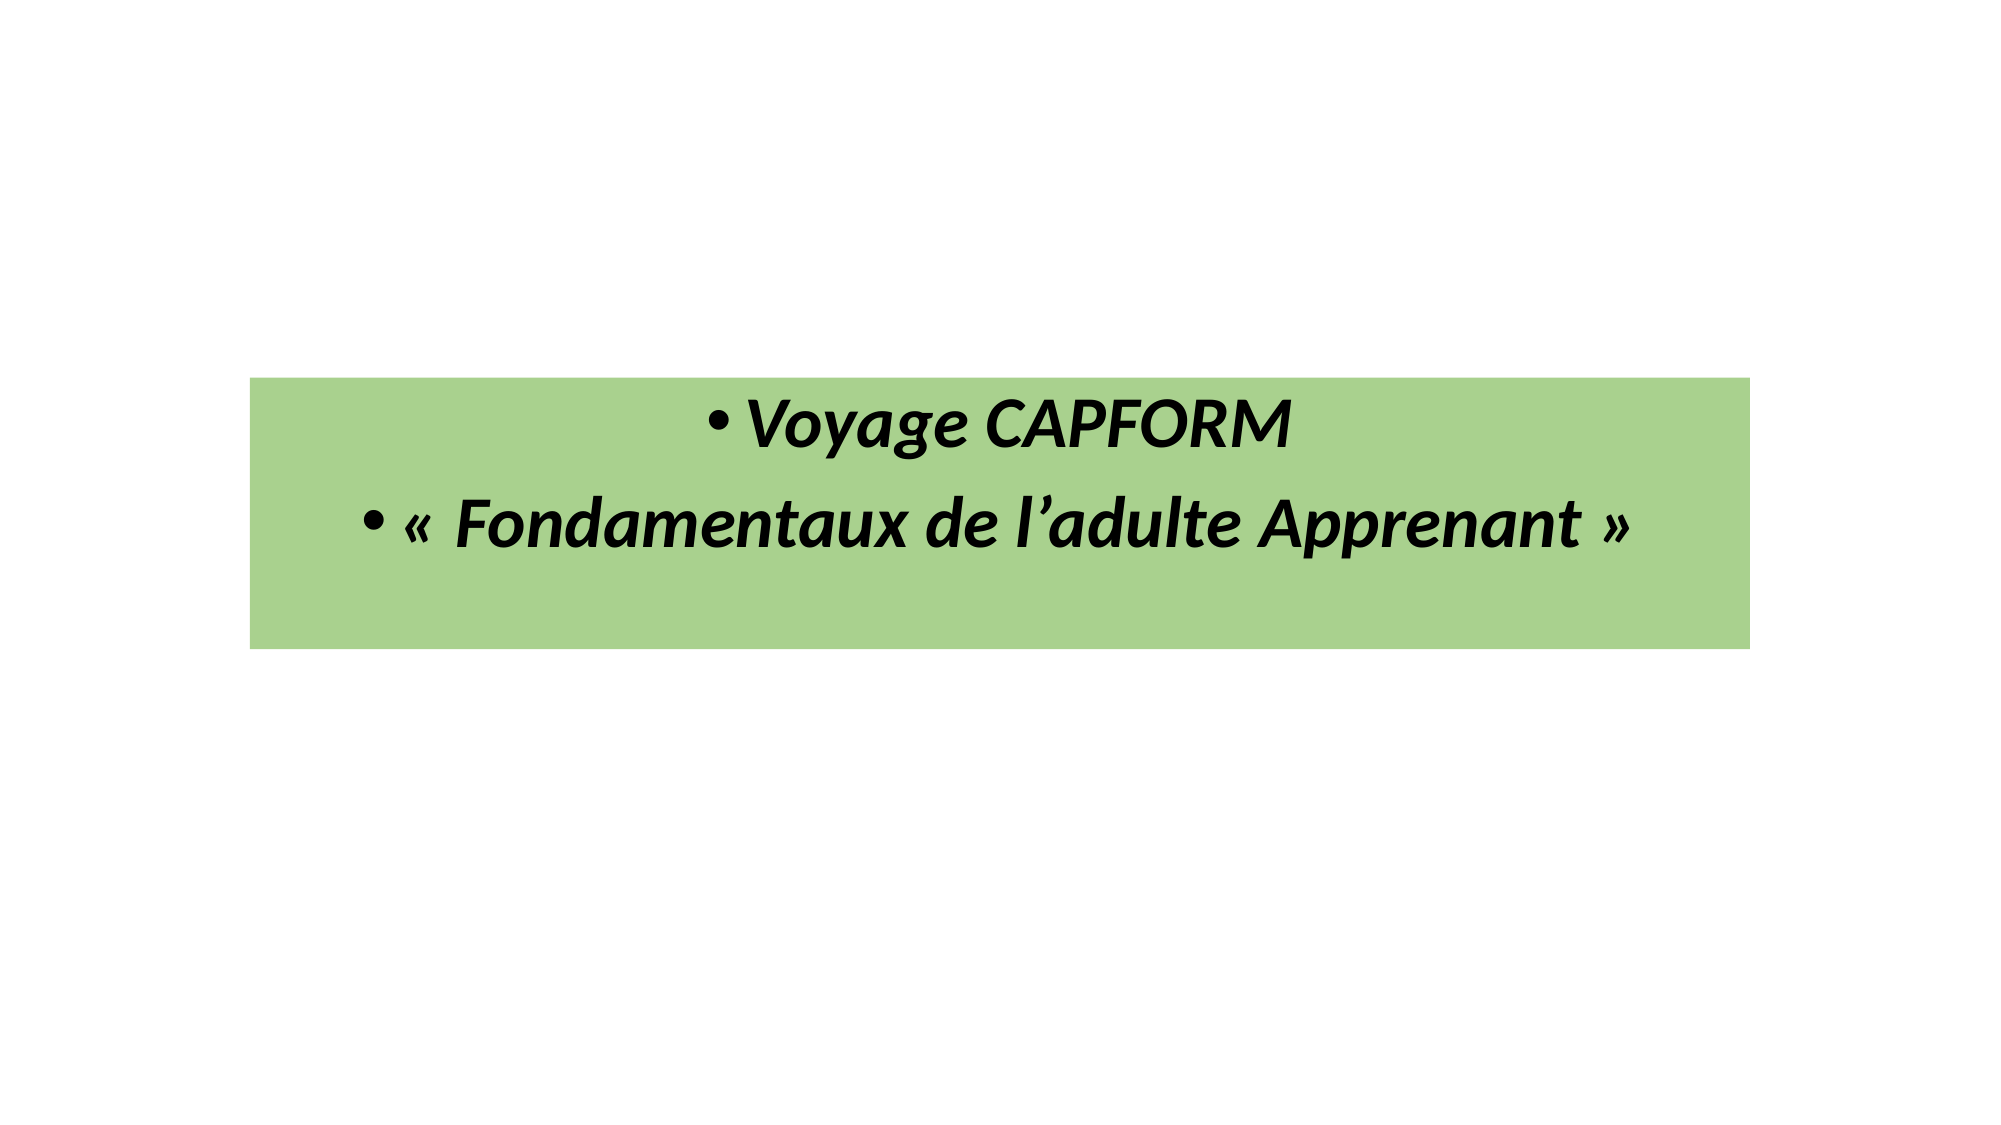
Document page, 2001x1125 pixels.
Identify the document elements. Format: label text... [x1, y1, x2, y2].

text_box Voyage CAPFORM « Fondamentaux de l’adulte Apprenant » [249, 377, 1750, 650]
